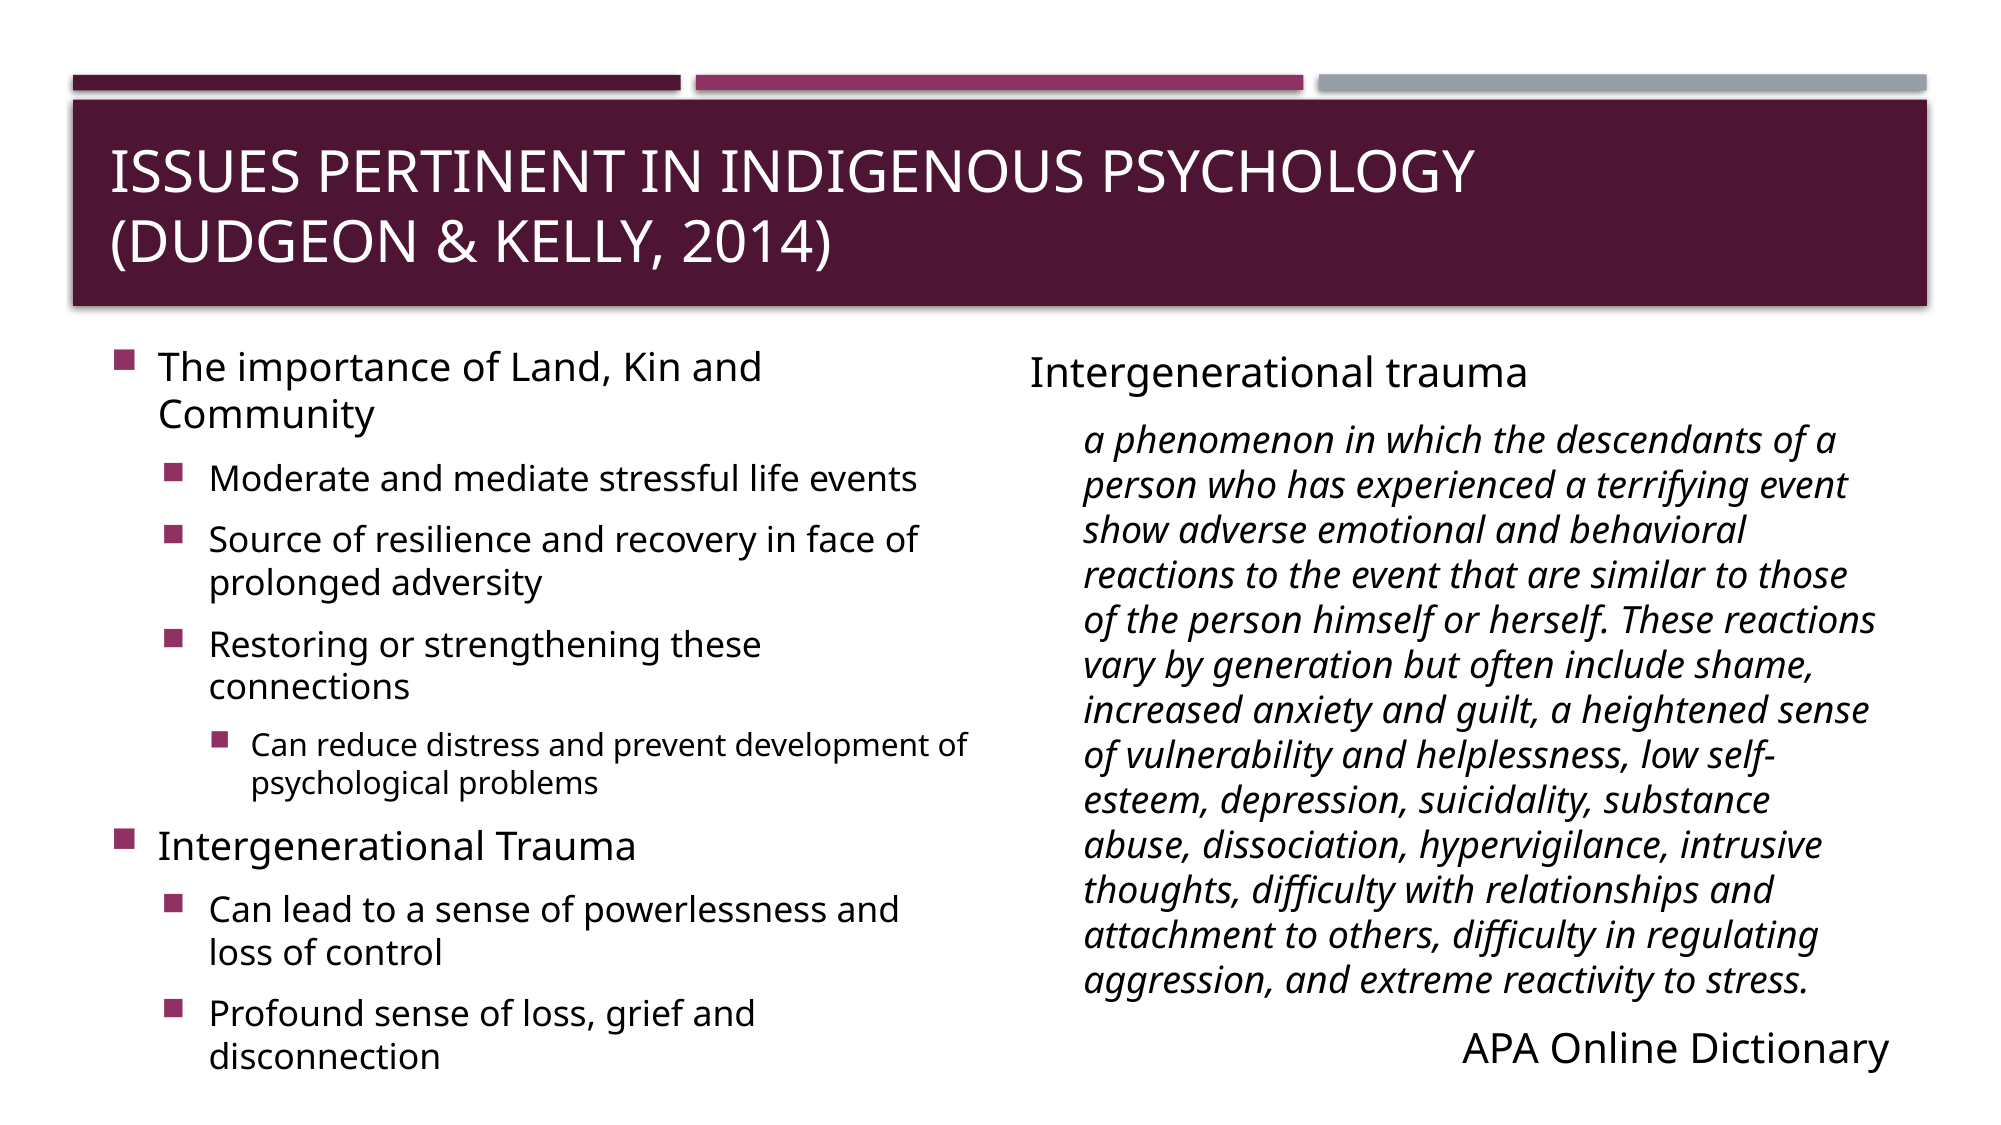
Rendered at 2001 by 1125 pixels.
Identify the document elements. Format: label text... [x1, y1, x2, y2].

list The importance of Land, Kin and Community Moderate and mediate stressful life events Source of resilience and recovery in face of prolonged adversity Restoring or strengthening these connections Can reduce distress and prevent development of psychological problems Intergenerational Trauma Can lead to a sense of powerlessness and loss of control Profound sense of loss, grief and disconnection [95, 332, 985, 1086]
title Issues pertinent in Indigenous Psychology (Dudgeon & Kelly, 2014) [95, 119, 1905, 282]
list Intergenerational trauma a phenomenon in which the descendants of a person who has experienced a terrifying event show adverse emotional and behavioral reactions to the event that are similar to those of the person himself or herself. These reactions vary by generation but often include shame, increased anxiety and guilt, a heightened sense of vulnerability and helplessness, low self-esteem, depression, suicidality, substance abuse, dissociation, hypervigilance, intrusive thoughts, difficulty with relationships and attachment to others, difficulty in regulating aggression, and extreme reactivity to stress. APA Online Dictionary [1015, 332, 1905, 1086]
